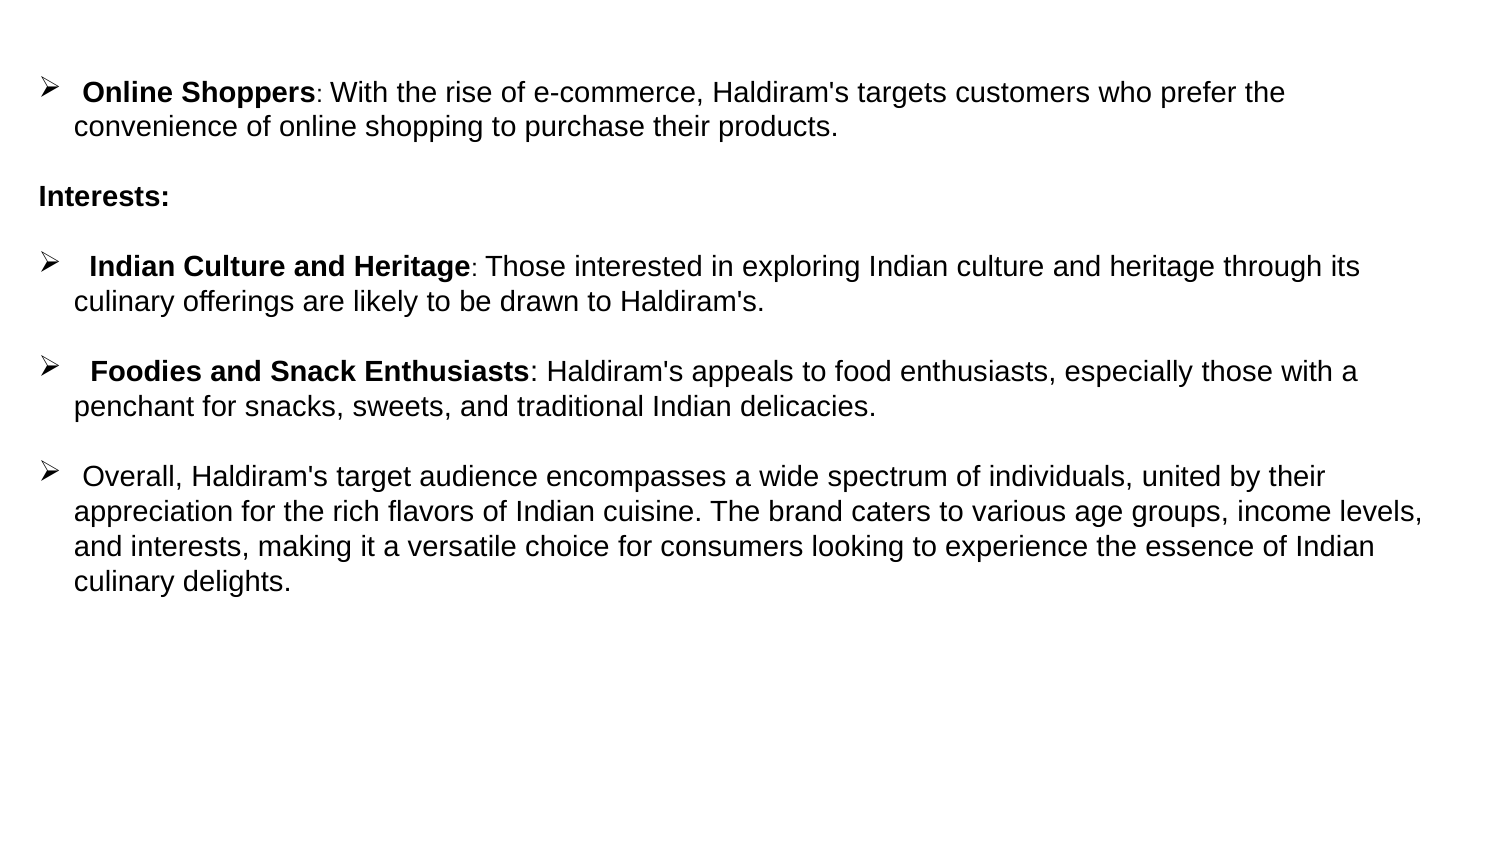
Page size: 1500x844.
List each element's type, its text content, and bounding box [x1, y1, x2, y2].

text_box Online Shoppers: With the rise of e-commerce, Haldiram's targets customers who prefer the convenience of online shopping to purchase their products. Interests: Indian Culture and Heritage: Those interested in exploring Indian culture and heritage through its culinary offerings are likely to be drawn to Haldiram's. Foodies and Snack Enthusiasts: Haldiram's appeals to food enthusiasts, especially those with a penchant for snacks, sweets, and traditional Indian delicacies. Overall, Haldiram's target audience encompasses a wide spectrum of individuals, united by their appreciation for the rich flavors of Indian cuisine. The brand caters to various age groups, income levels, and interests, making it a versatile choice for consumers looking to experience the essence of Indian culinary delights. UIHDEDU [23, 65, 1468, 844]
